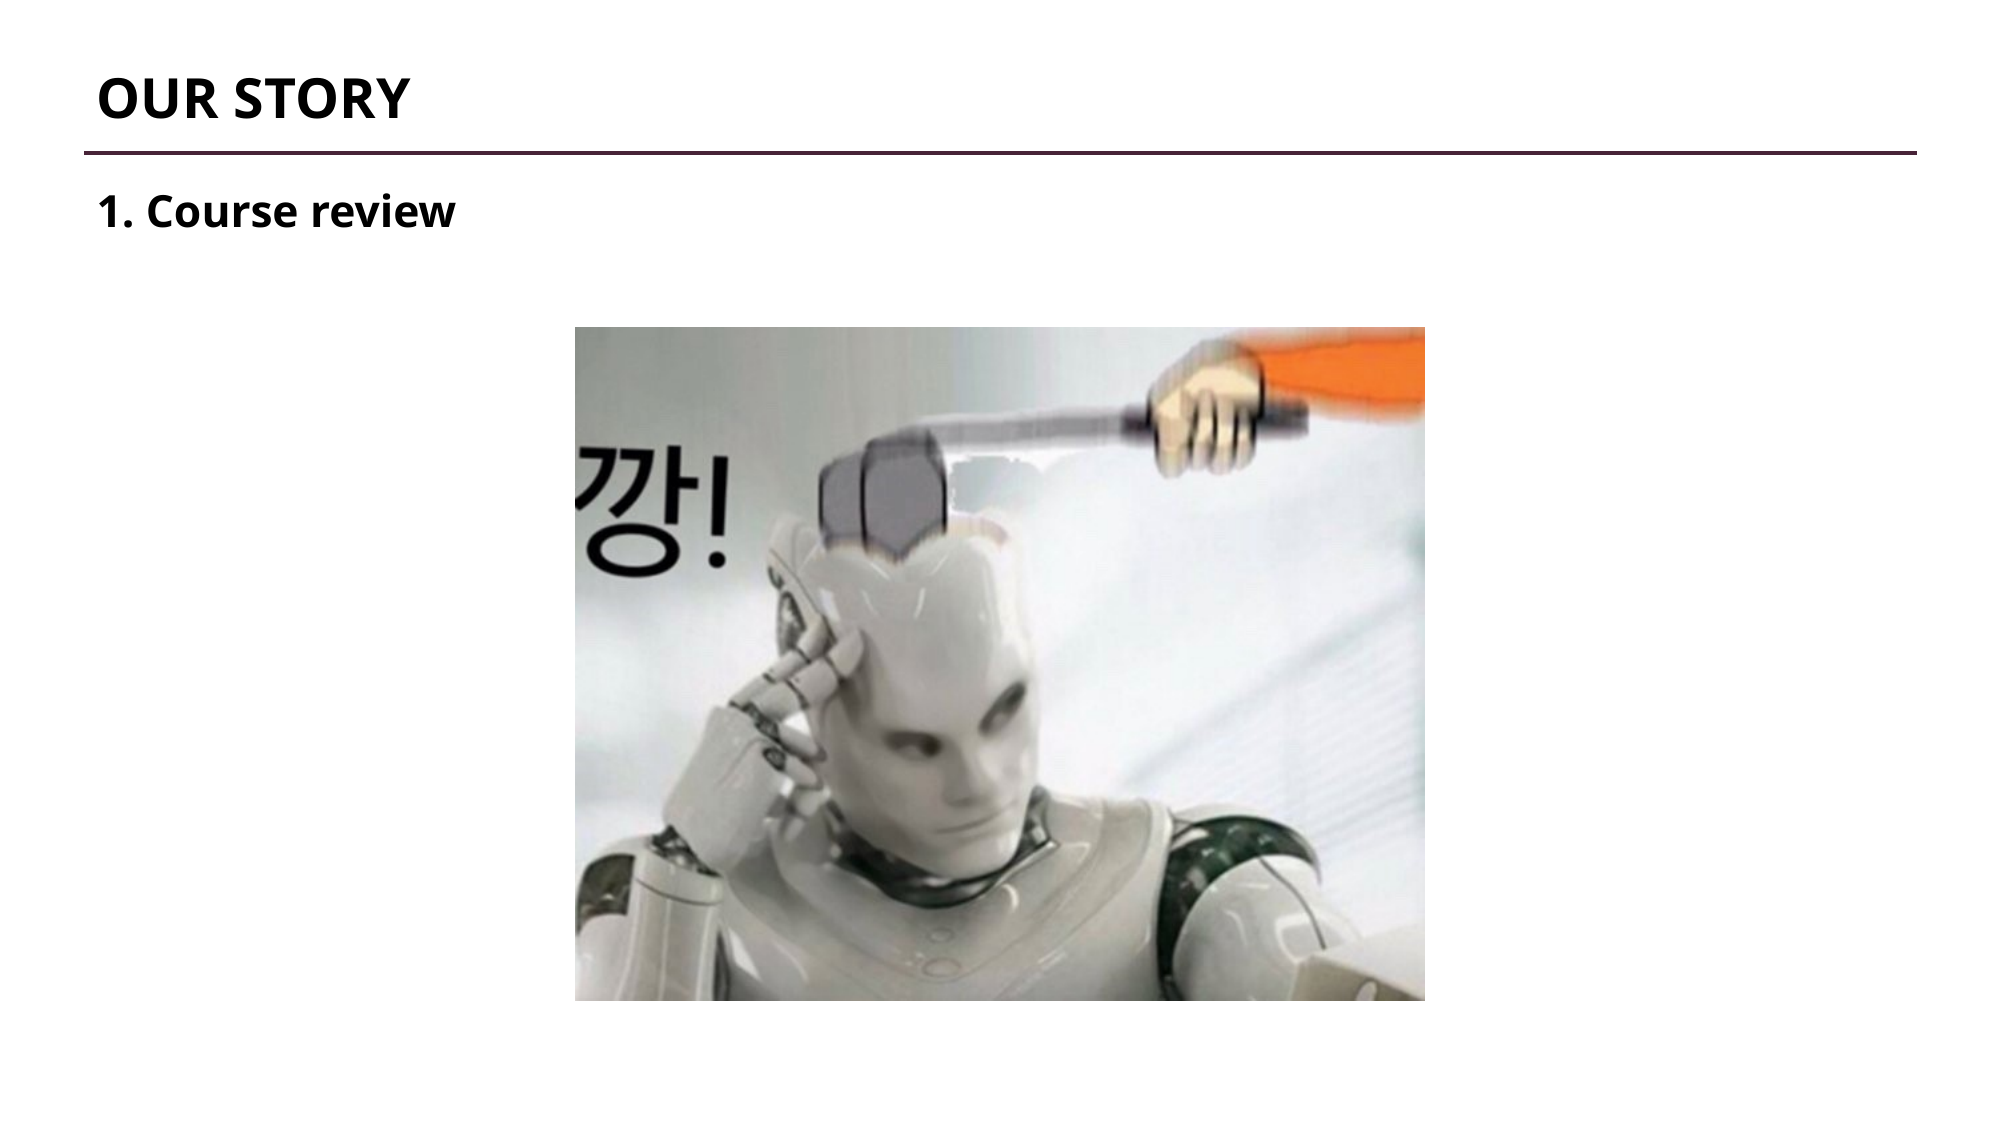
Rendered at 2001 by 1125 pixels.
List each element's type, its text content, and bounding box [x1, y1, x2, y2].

text_box 1. Course review [81, 175, 1269, 244]
picture [575, 327, 1425, 1002]
text_box OUR STORY [81, 55, 893, 138]
